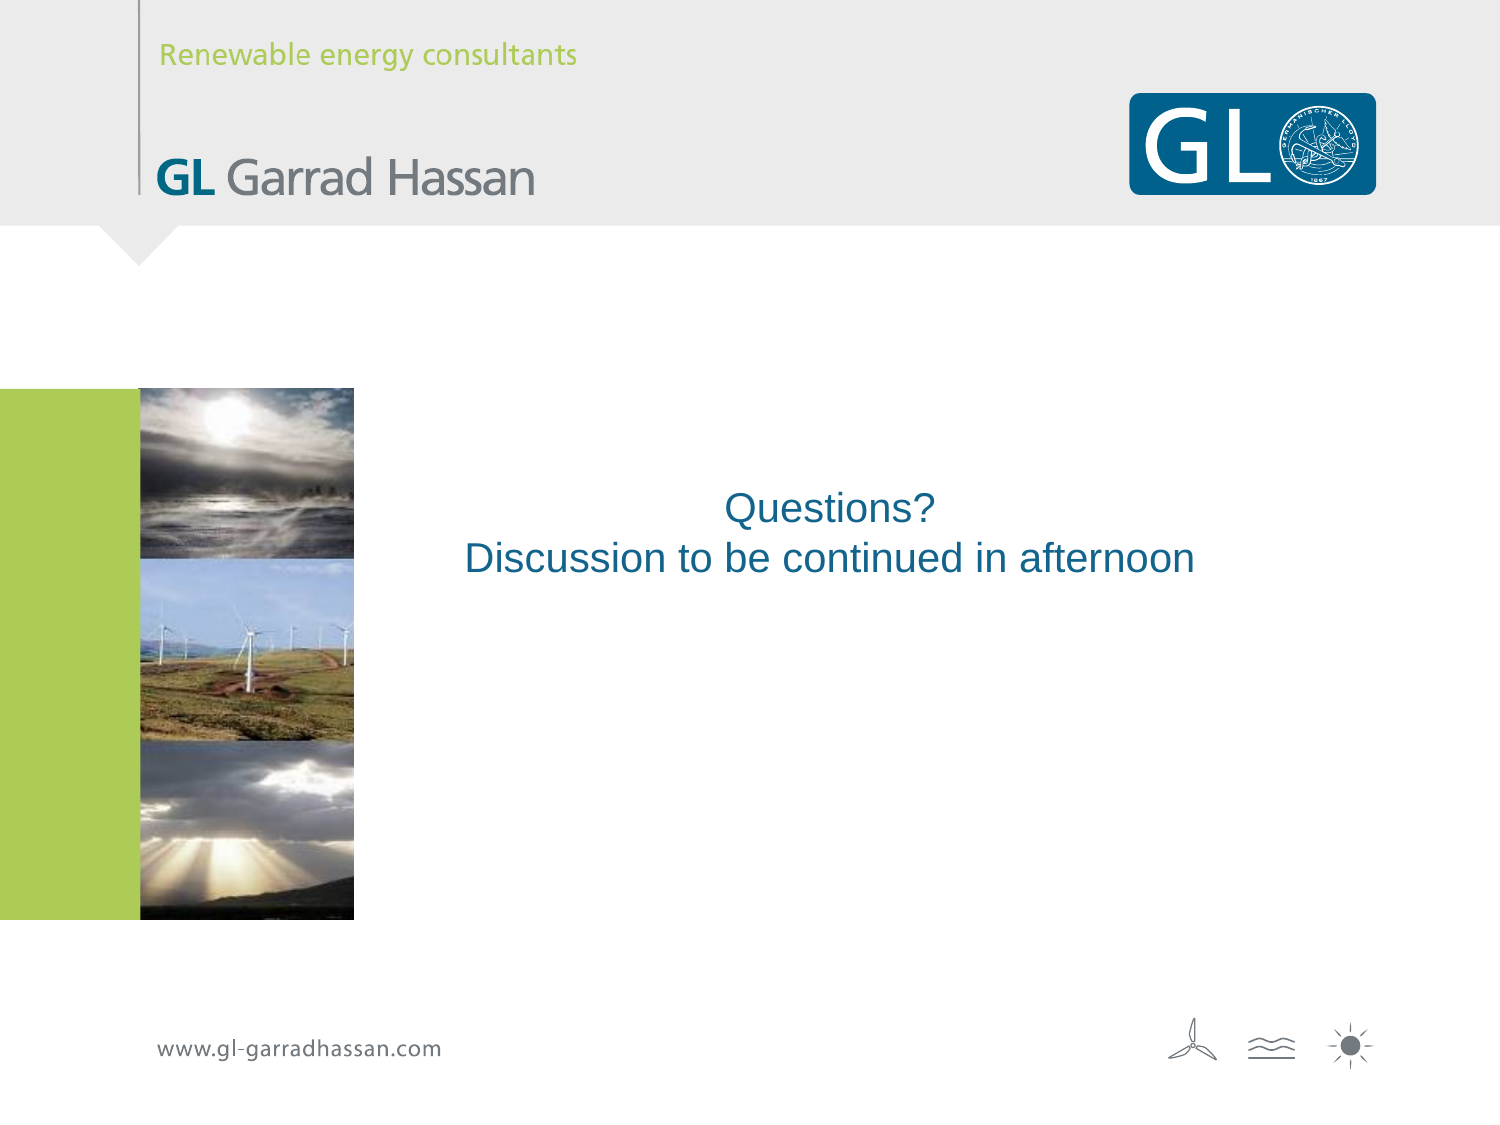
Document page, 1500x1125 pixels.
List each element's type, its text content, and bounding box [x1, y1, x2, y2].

picture [141, 388, 354, 920]
title Questions? Discussion to be continued in afternoon [419, 443, 1241, 632]
picture [160, 35, 576, 78]
